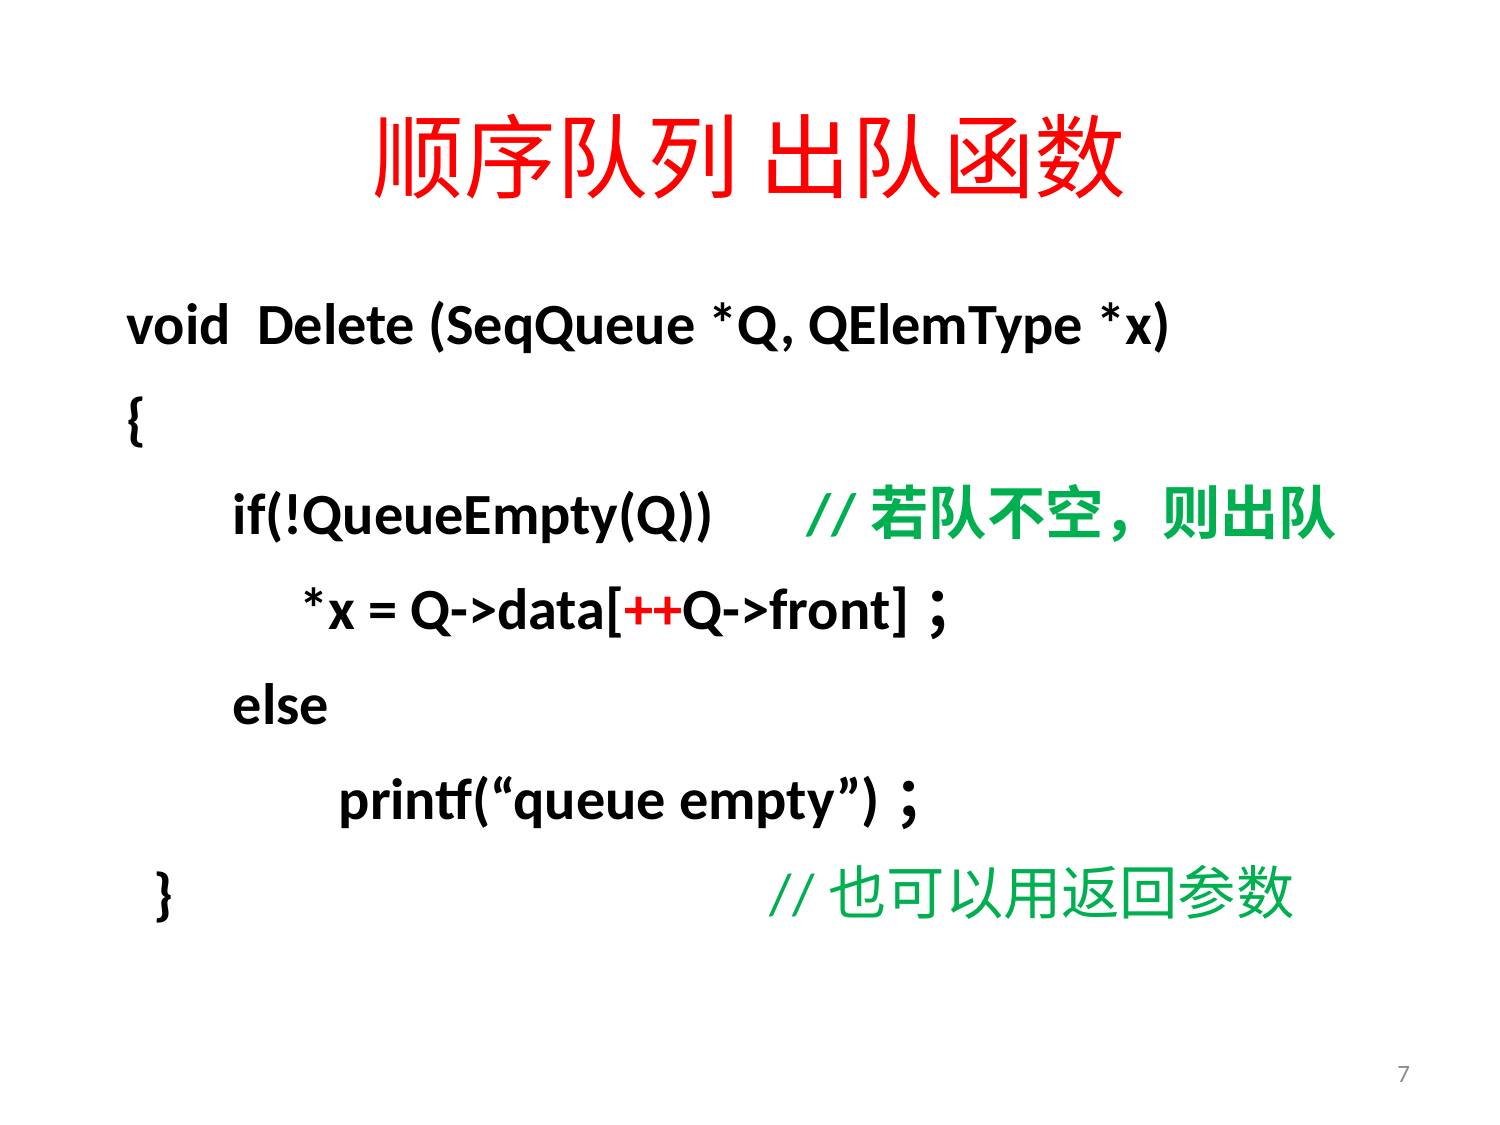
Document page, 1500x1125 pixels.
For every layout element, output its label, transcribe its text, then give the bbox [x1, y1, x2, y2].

slide_number 7 [1074, 1042, 1425, 1103]
text_box void Delete (SeqQueue *Q, QElemType *x) { if(!QueueEmpty(Q)) //若队不空，则出队 *x = Q->data[++Q->front]； else printf(“queue empty”)； } //也可以用返回参数 [112, 278, 1388, 934]
title 顺序队列 出队函数 [75, 78, 1425, 232]
